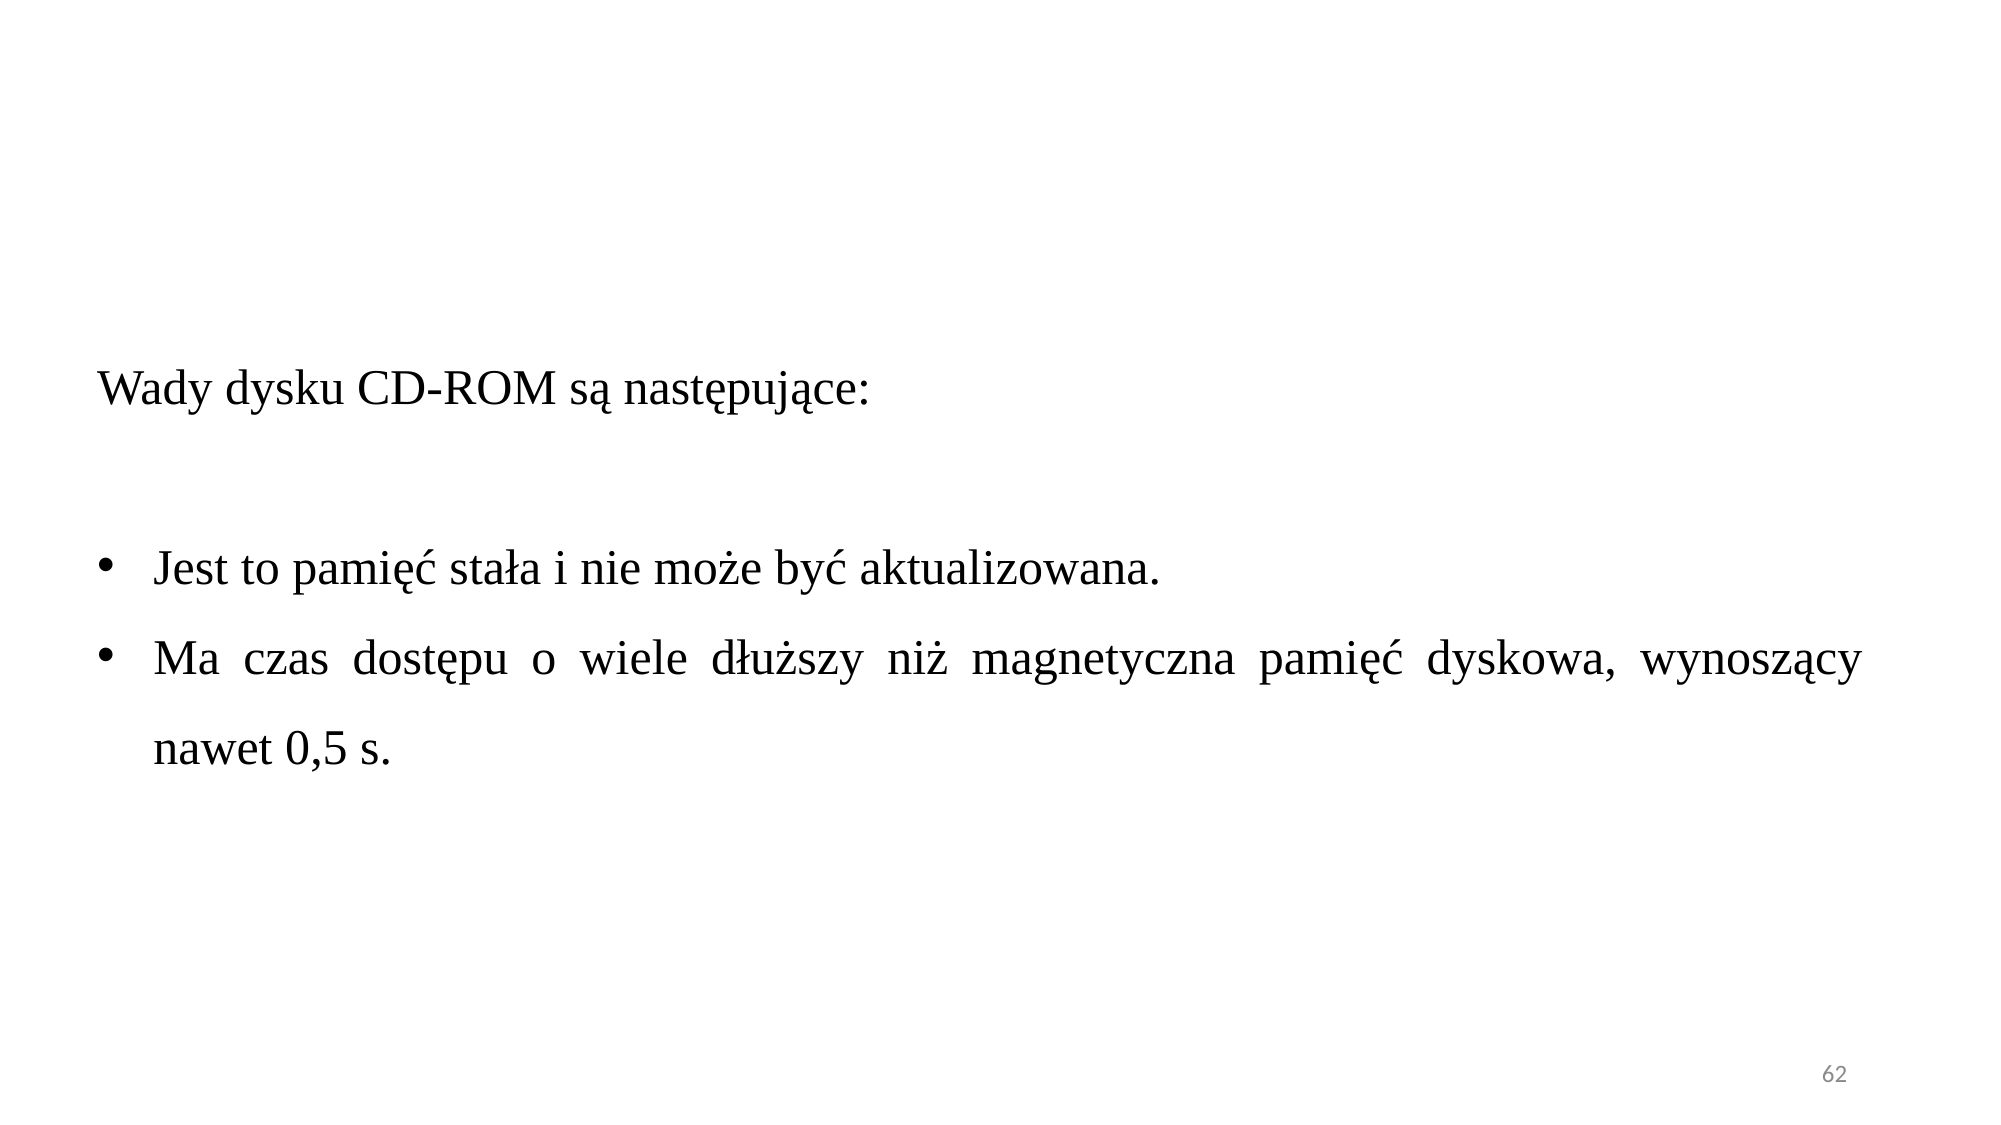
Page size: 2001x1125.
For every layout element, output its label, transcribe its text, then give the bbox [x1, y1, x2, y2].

text_box Wady dysku CD-ROM są następujące: Jest to pamięć stała i nie może być aktualizowana. Ma czas dostępu o wiele dłuższy niż magnetyczna pamięć dyskowa, wynoszący nawet 0,5 s. [82, 316, 1879, 782]
slide_number 62 [1412, 1042, 1863, 1103]
